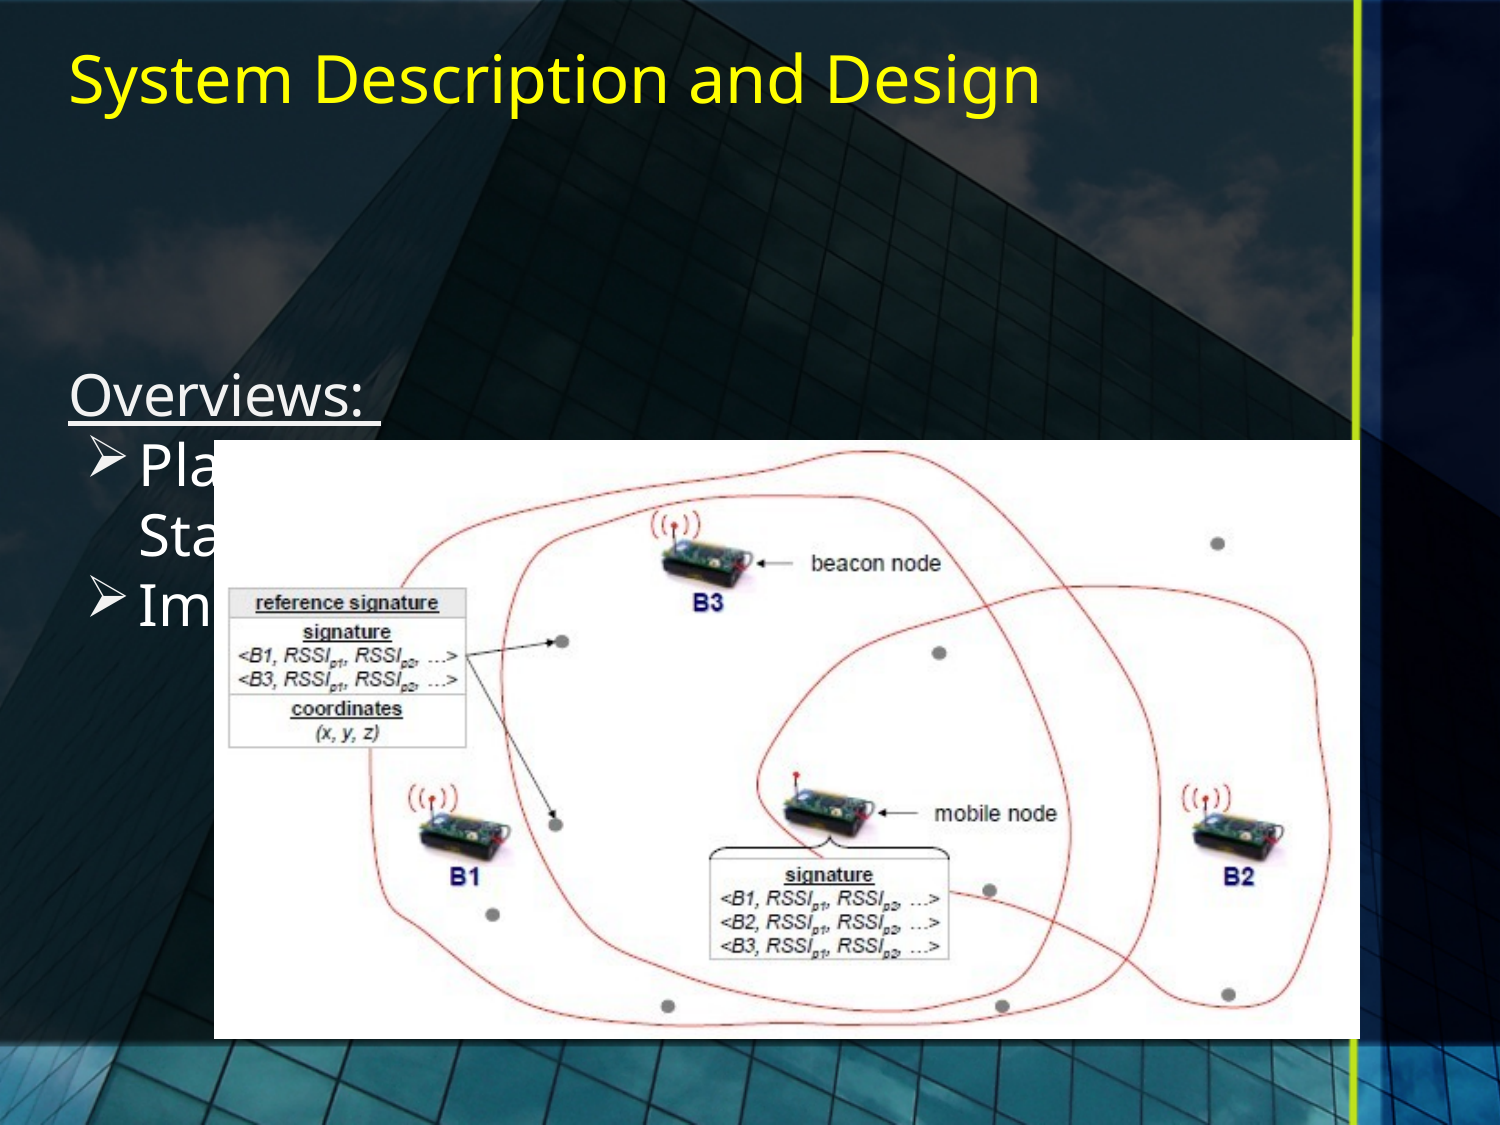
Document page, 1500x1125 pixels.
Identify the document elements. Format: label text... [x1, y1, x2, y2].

picture [0, 0, 1500, 1125]
list Overviews: Platform : Static motes + Movable mote + Station Implementation: Three Phases [52, 154, 1426, 983]
title System Description and Design [52, 20, 1426, 133]
